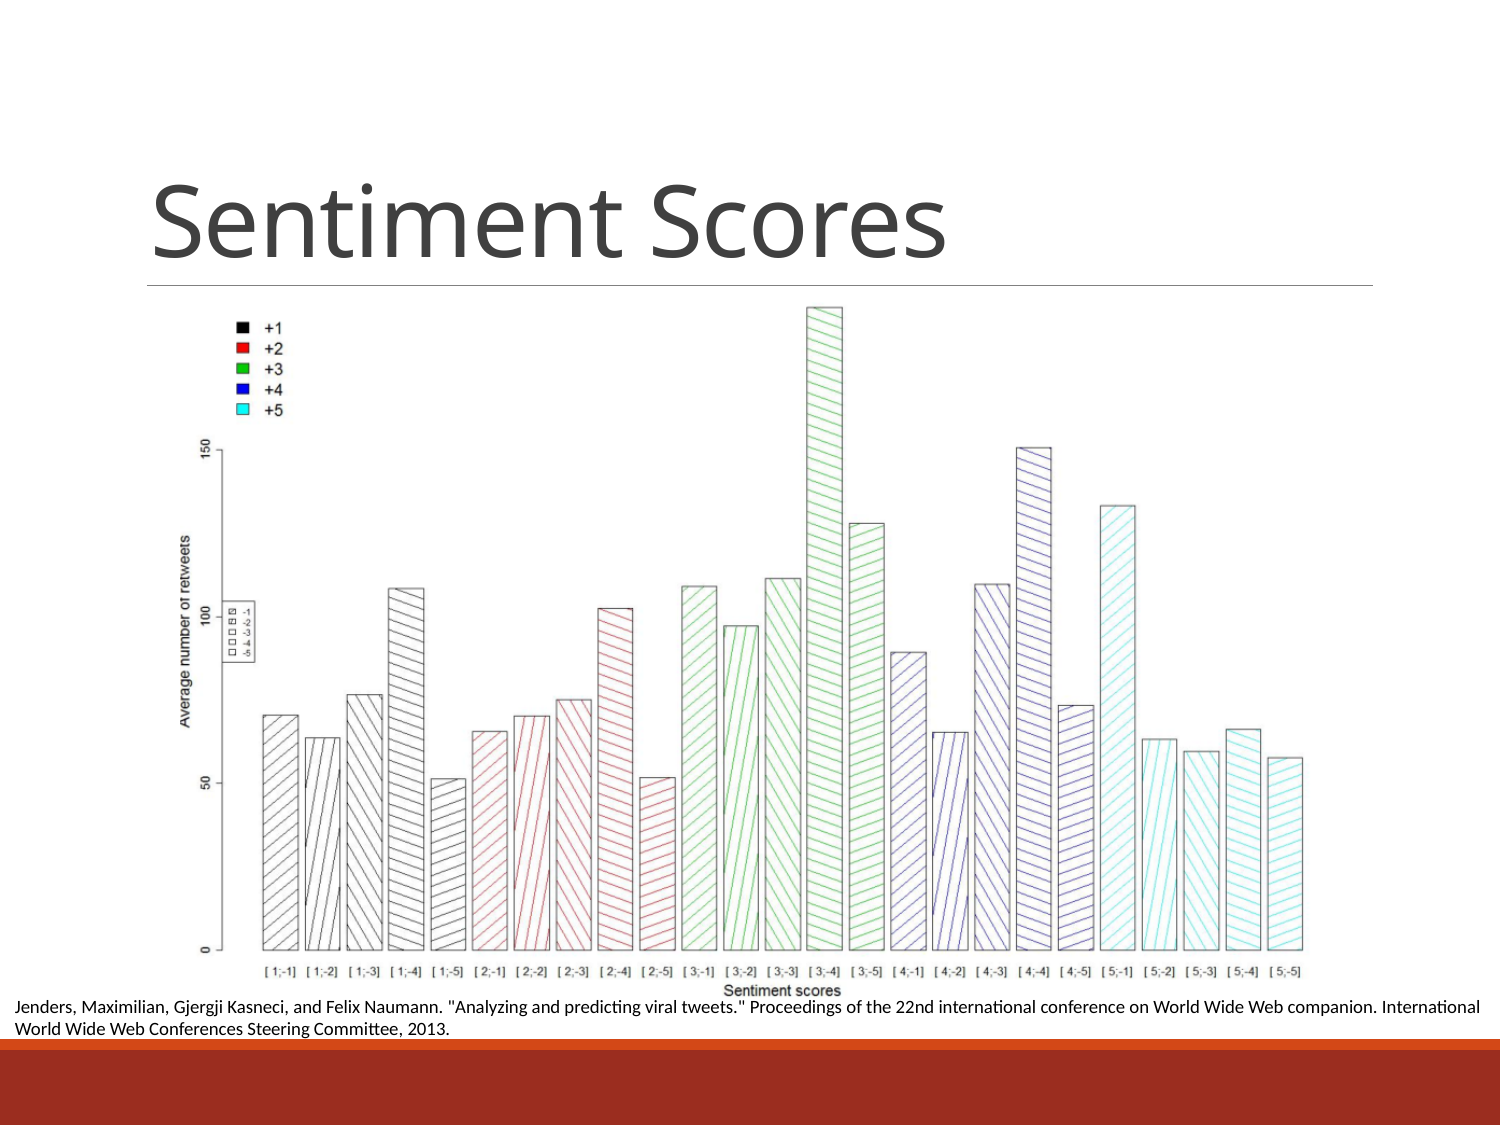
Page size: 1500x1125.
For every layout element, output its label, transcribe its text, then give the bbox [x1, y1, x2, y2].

text_box Jenders, Maximilian, Gjergji Kasneci, and Felix Naumann. "Analyzing and predicting viral tweets." Proceedings of the 22nd international conference on World Wide Web companion. International World Wide Web Conferences Steering Committee, 2013. [0, 986, 1500, 1047]
picture [134, 302, 1315, 998]
title Sentiment Scores [135, 47, 1373, 285]
